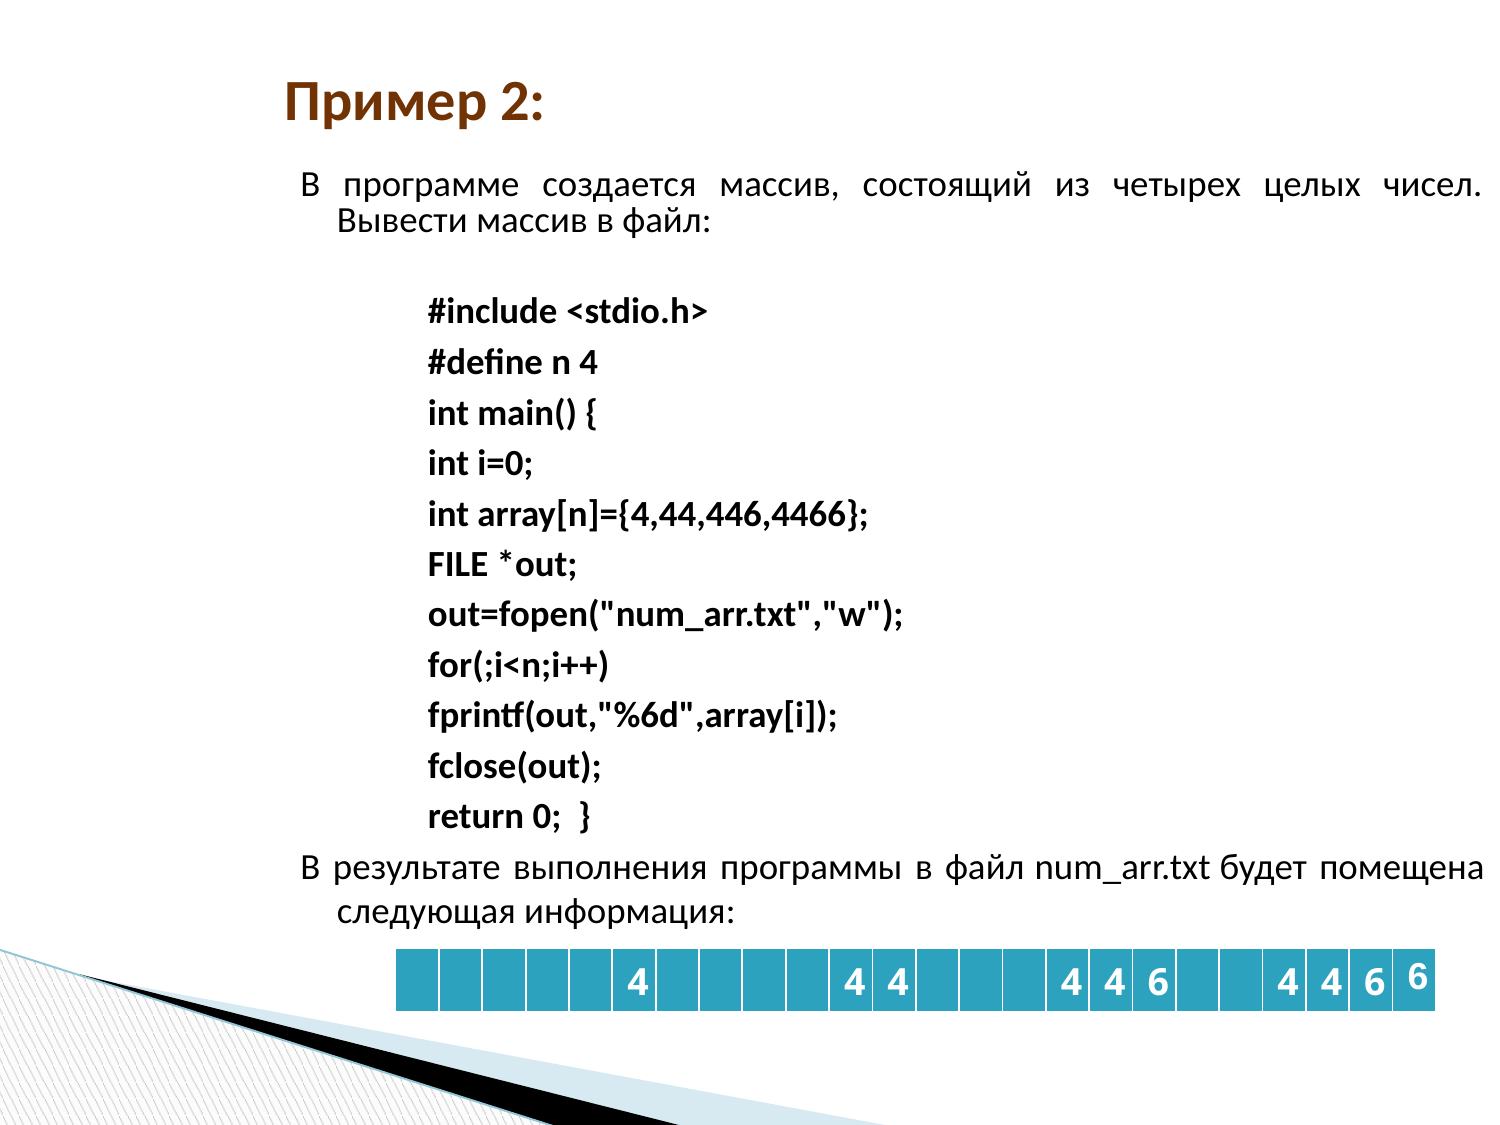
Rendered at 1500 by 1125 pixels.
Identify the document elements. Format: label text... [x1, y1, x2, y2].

table_header 4 [613, 949, 655, 1011]
title Пример 2: [269, 45, 1500, 149]
table_header [743, 949, 785, 1011]
table_header 4 [830, 949, 872, 1011]
table_header 4 [873, 949, 915, 1011]
table_header 4 [1307, 949, 1348, 1011]
table_header [657, 949, 698, 1011]
table_header [787, 949, 828, 1011]
table_header 6 [1350, 949, 1392, 1011]
table_header [1220, 949, 1262, 1011]
table_header [917, 949, 958, 1011]
table_header 4 [1047, 949, 1088, 1011]
table_header [1003, 949, 1045, 1011]
table_header [1177, 949, 1218, 1011]
list В программе создается массив, состоящий из четырех целых чисел. Вывести массив в файл: #include <stdio.h> #define n 4 int main() { int i=0; int array[n]={4,44,446,4466}; FILE *out; out=fopen("num_arr.txt","w"); for(;i<n;i++) fprintf(out,"%6d",array[i]); fclose(out); return 0; } В результате выполнения программы в файл num_arr.txt будет помещена следующая информация: [269, 160, 1500, 949]
table_header 4 [1263, 949, 1305, 1011]
table_header [396, 949, 438, 1011]
table_header [527, 949, 568, 1011]
table_header 4 [1090, 949, 1132, 1011]
table_header [960, 949, 1002, 1011]
table_header 6 [1133, 949, 1175, 1011]
table_header [570, 949, 611, 1011]
table_header [440, 949, 481, 1011]
table_header 6 [1393, 949, 1435, 1011]
table_header [483, 949, 525, 1011]
table_header [700, 949, 741, 1011]
